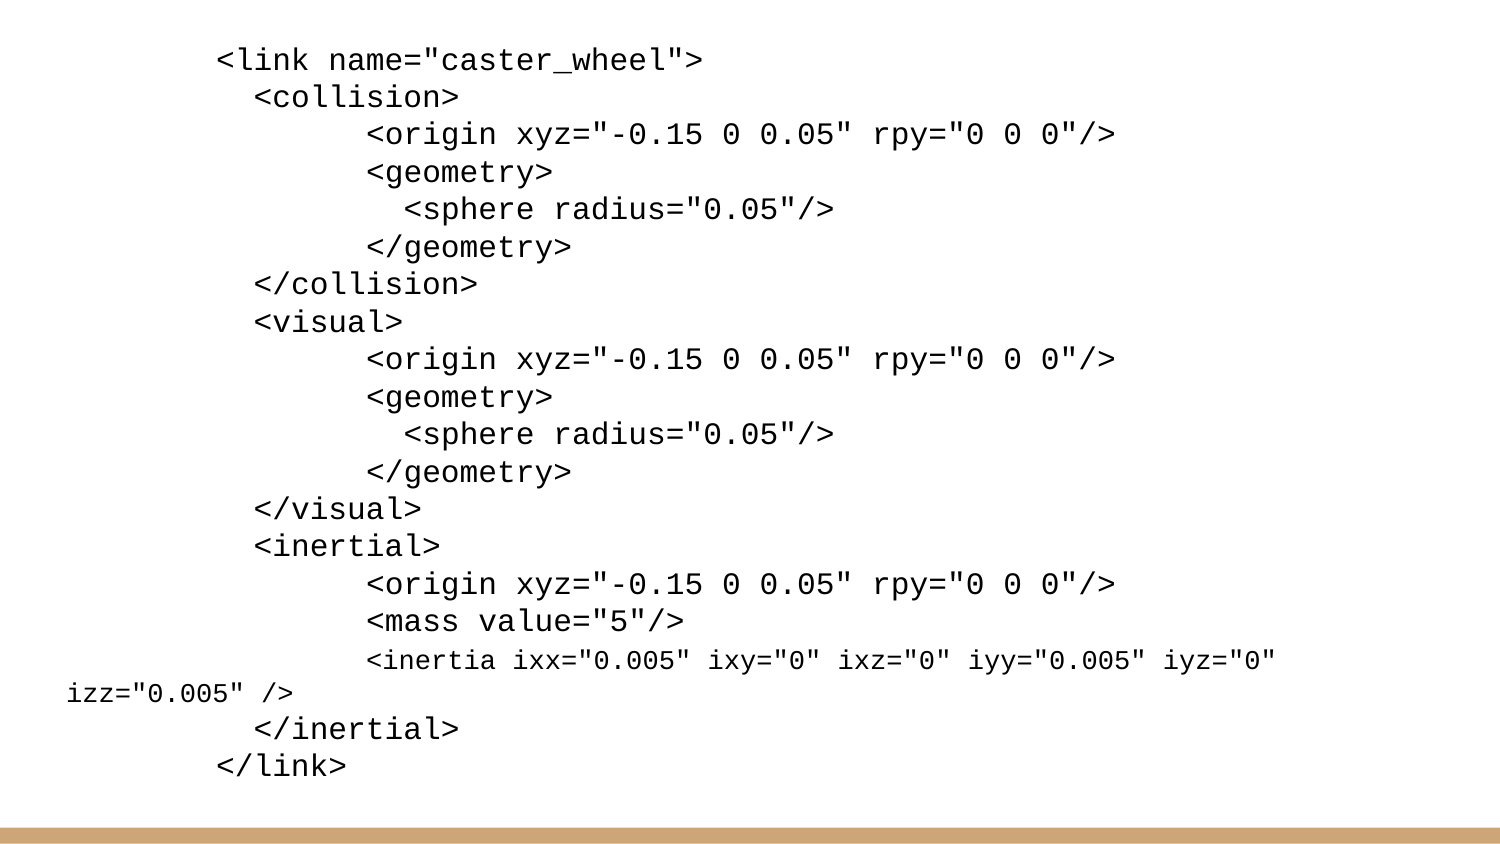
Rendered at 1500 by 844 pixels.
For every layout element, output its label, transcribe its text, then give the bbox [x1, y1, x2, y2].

list <link name="caster_wheel"> <collision> <origin xyz="-0.15 0 0.05" rpy="0 0 0"/> <geometry> <sphere radius="0.05"/> </geometry> </collision> <visual> <origin xyz="-0.15 0 0.05" rpy="0 0 0"/> <geometry> <sphere radius="0.05"/> </geometry> </visual> <inertial> <origin xyz="-0.15 0 0.05" rpy="0 0 0"/> <mass value="5"/> <inertia ixx="0.005" ixy="0" ixz="0" iyy="0.005" iyz="0" izz="0.005" /> </inertial> </link> [51, 23, 1449, 768]
